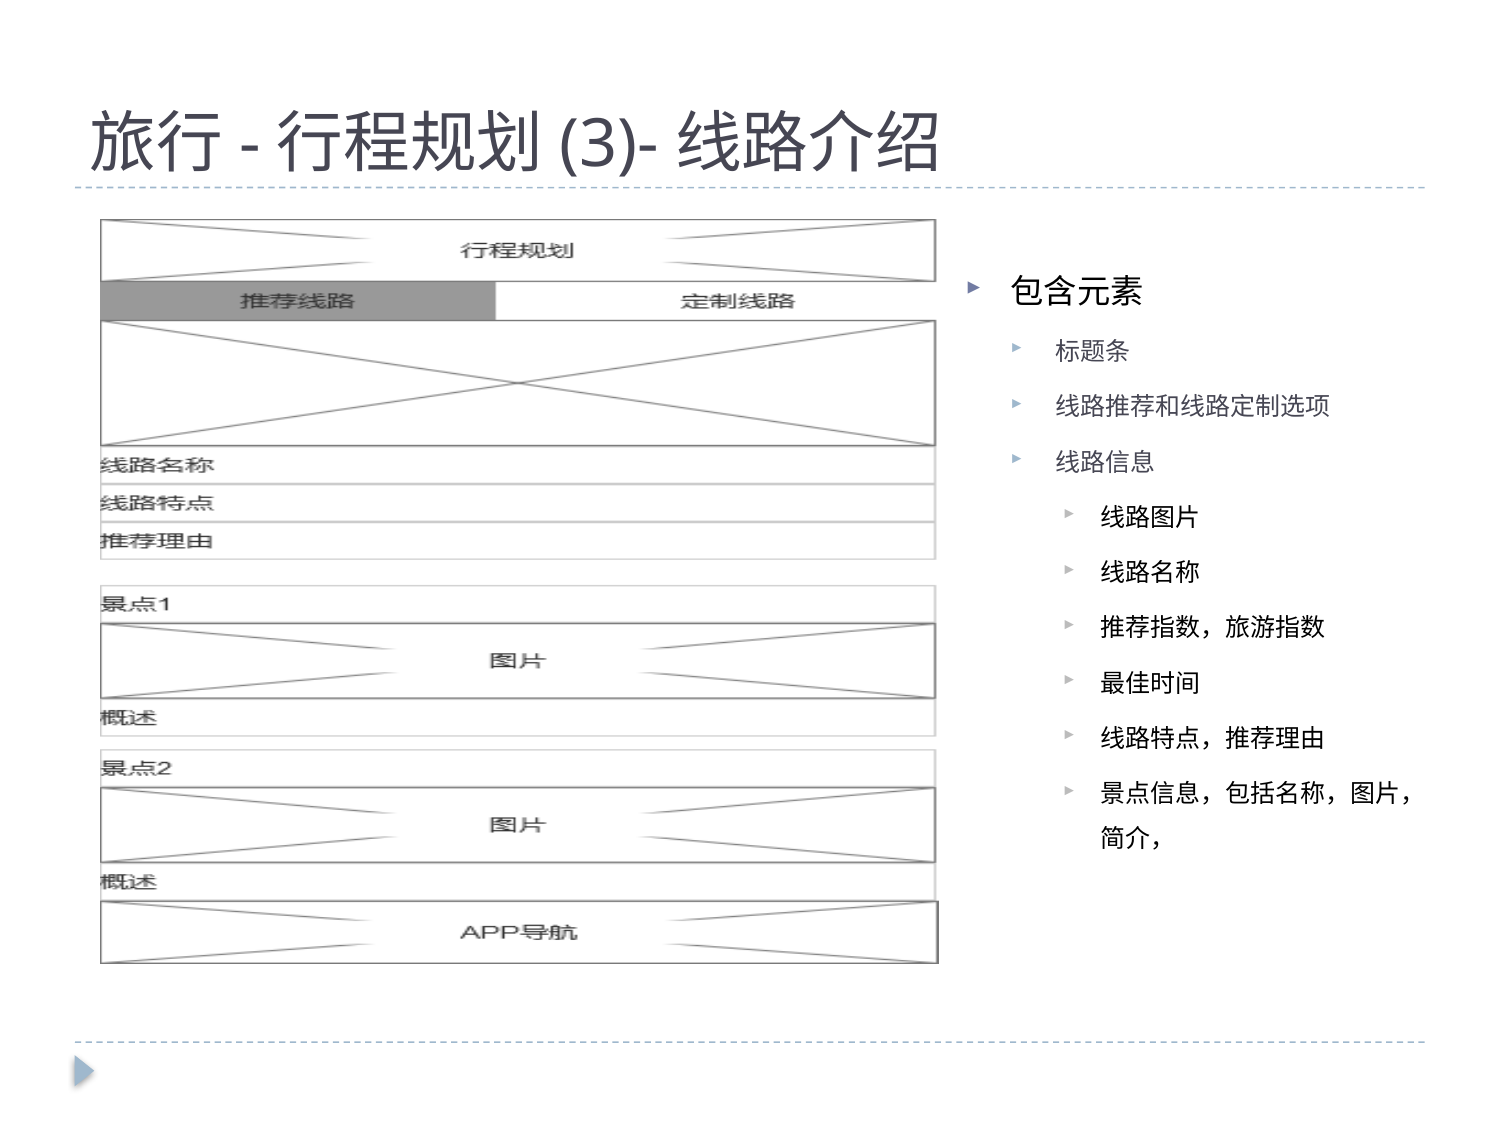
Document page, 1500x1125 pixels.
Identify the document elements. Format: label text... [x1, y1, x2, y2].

list 包含元素 标题条 线路推荐和线路定制选项 线路信息 线路图片 线路名称 推荐指数，旅游指数 最佳时间 线路特点，推荐理由 景点信息，包括名称，图片，简介， [950, 243, 1425, 986]
picture [100, 219, 940, 965]
title 旅行-行程规划(3)-线路介绍 [75, 24, 1425, 188]
